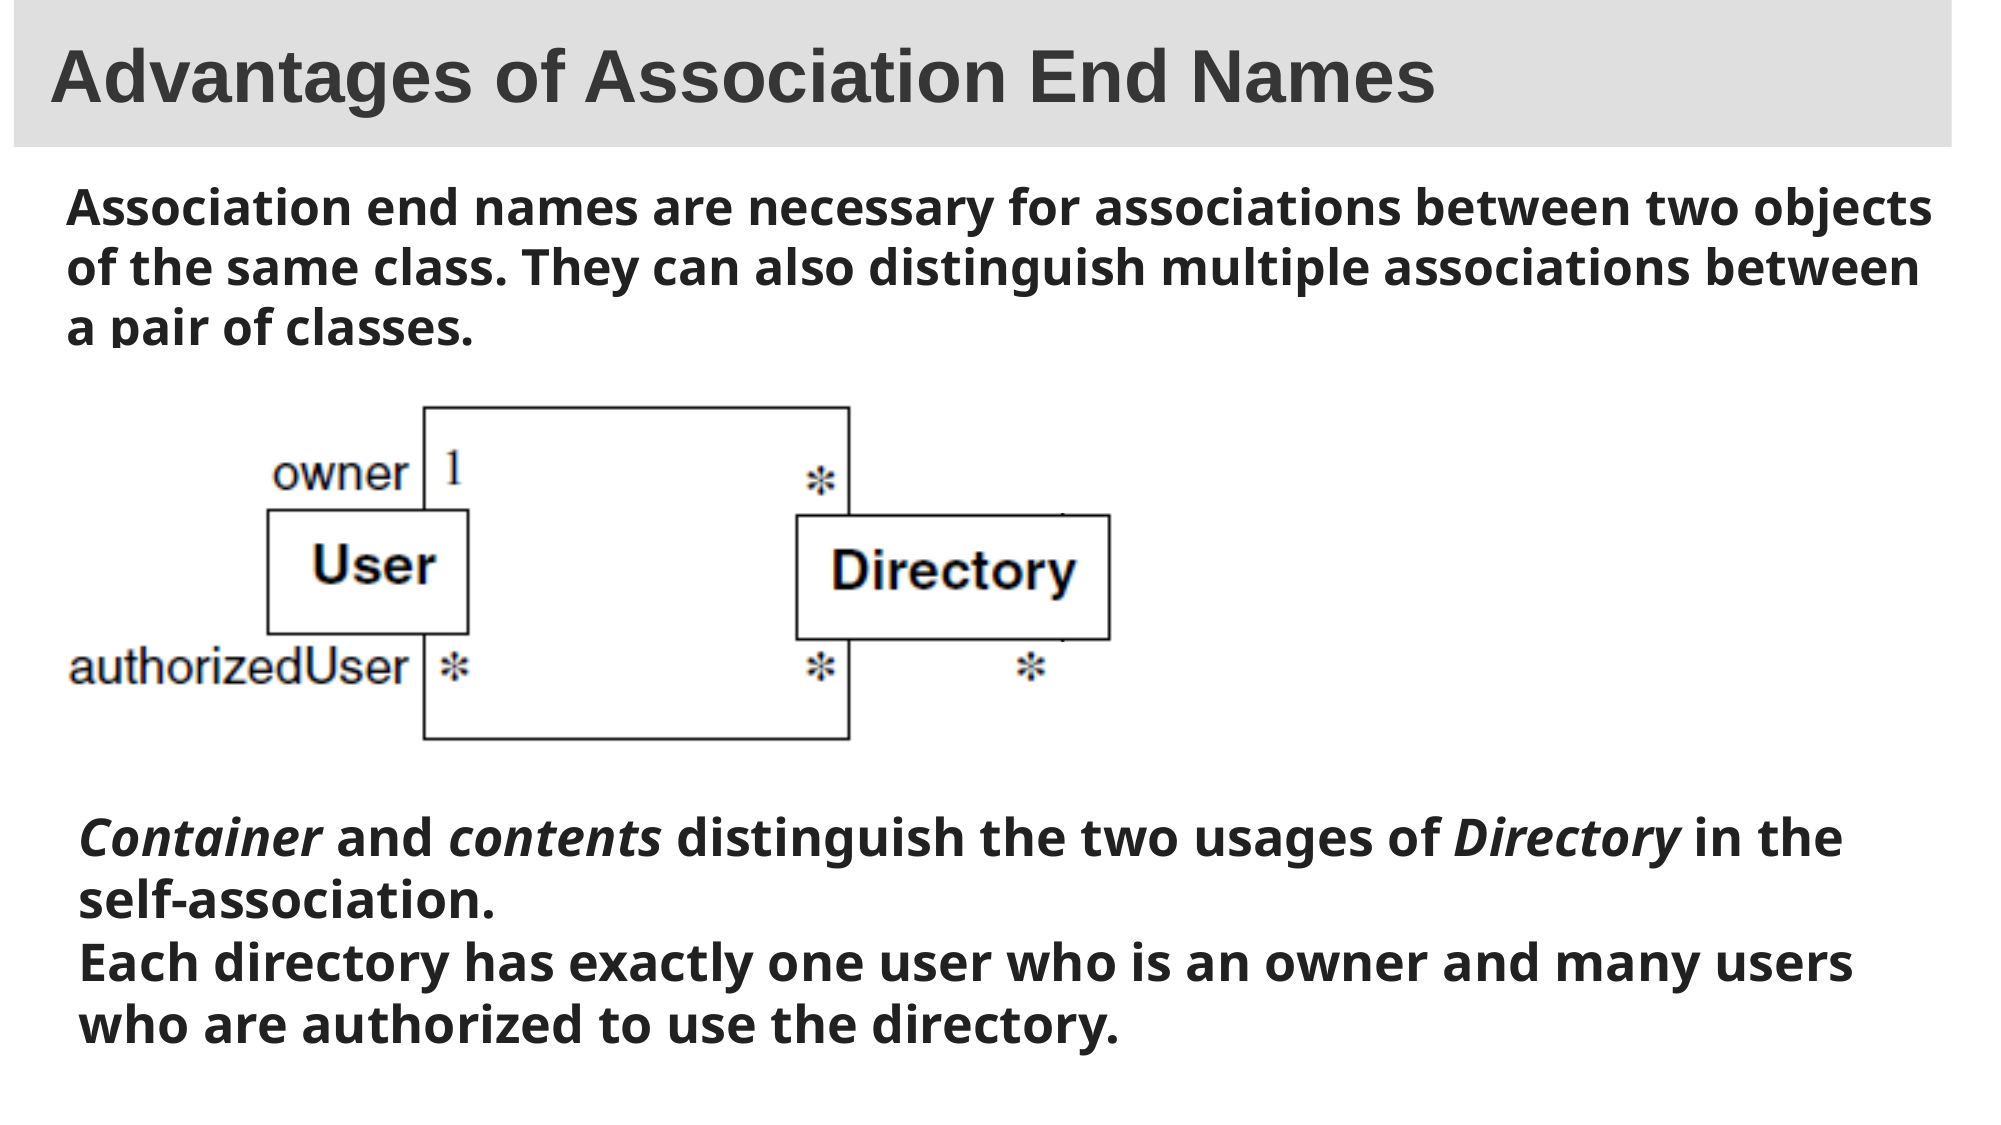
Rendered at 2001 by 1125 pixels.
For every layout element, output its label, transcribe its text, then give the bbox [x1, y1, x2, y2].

text_box Container and contents distinguish the two usages of Directory in the self-association. Each directory has exactly one user who is an owner and many users who are authorized to use the directory. [63, 796, 1964, 1062]
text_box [953, 373, 1402, 747]
picture [51, 348, 1402, 753]
text_box Advantages of Association End Names [13, 0, 1952, 147]
text_box Association end names are necessary for associations between two objects of the same class. They can also distinguish multiple associations between a pair of classes. [51, 167, 1976, 363]
